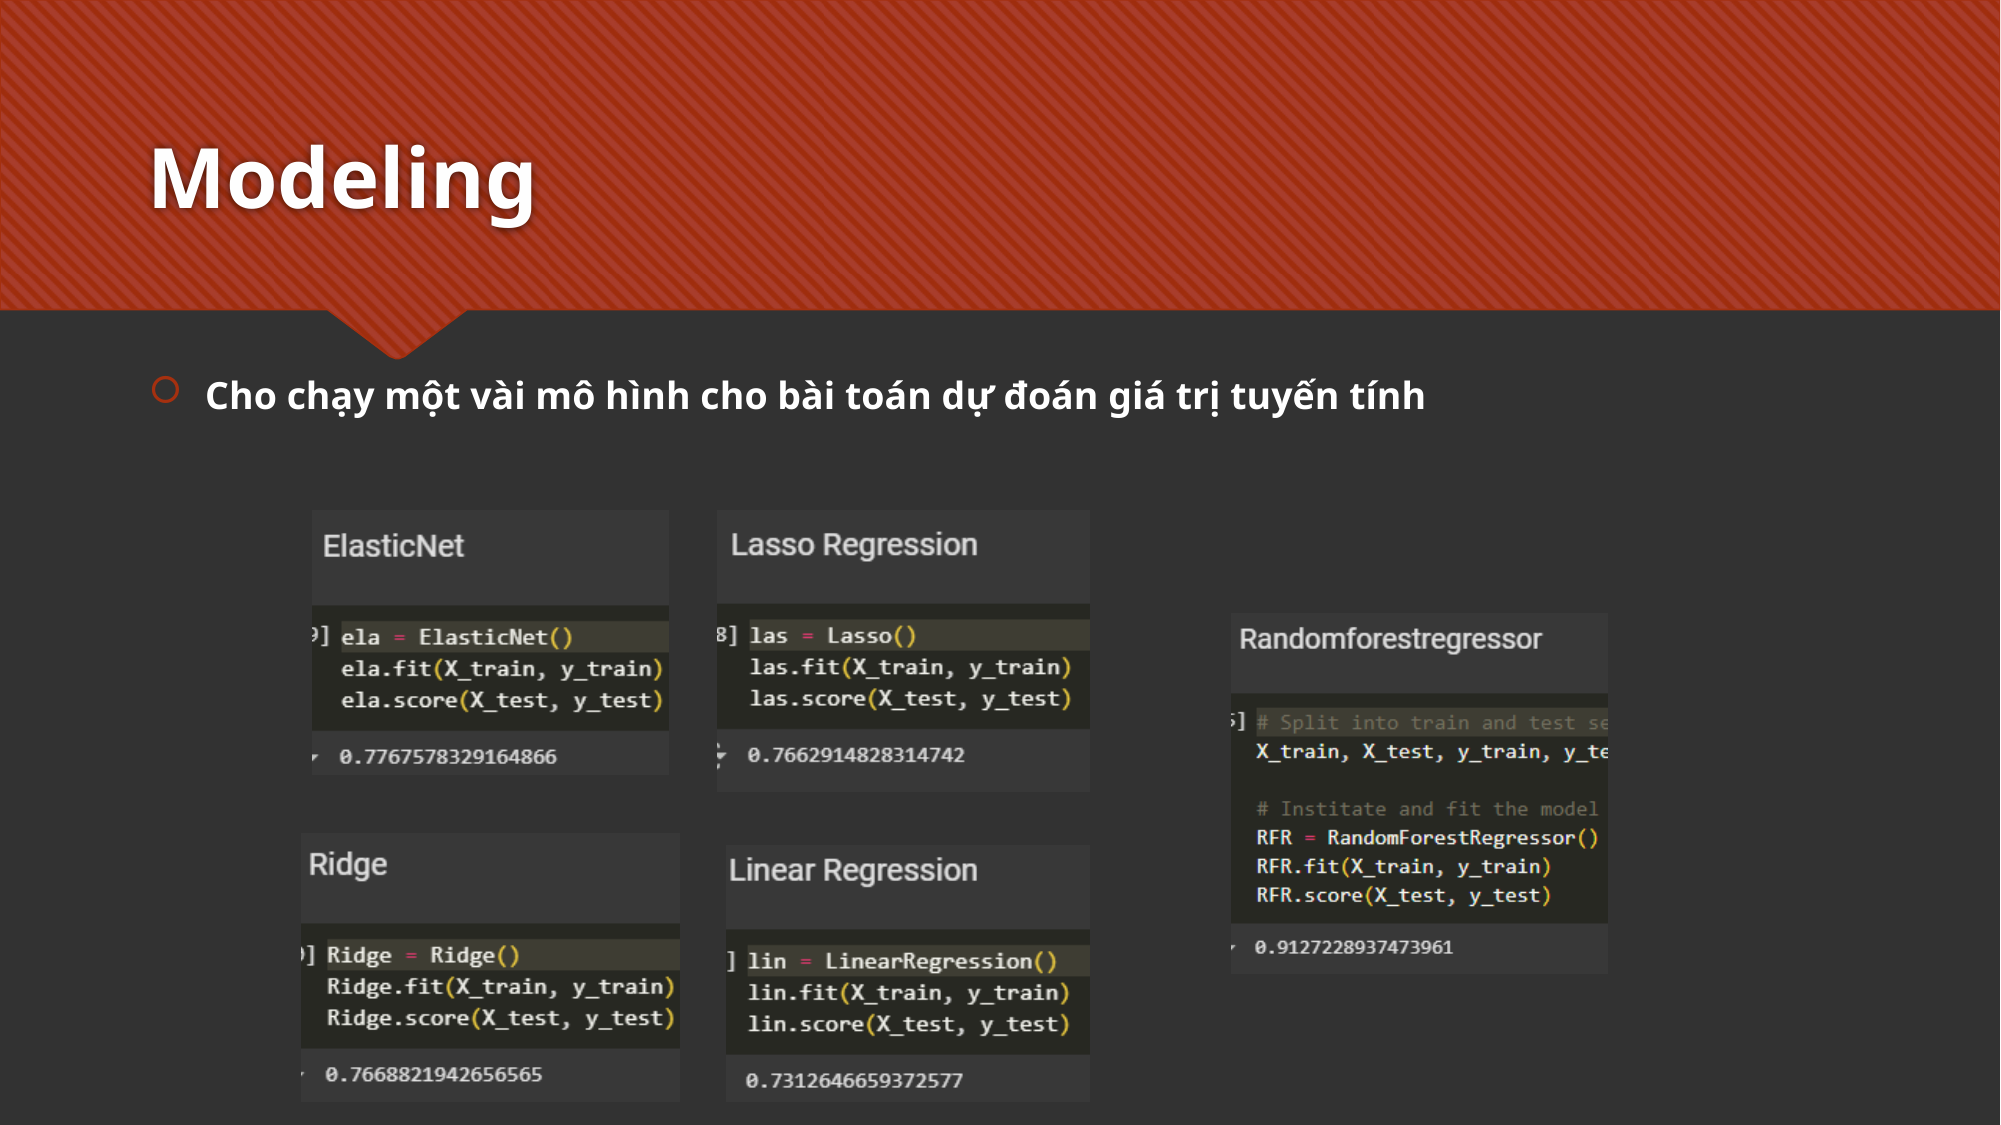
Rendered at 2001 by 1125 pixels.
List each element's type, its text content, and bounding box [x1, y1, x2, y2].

picture [1230, 613, 1609, 974]
picture [301, 832, 680, 1103]
picture [717, 510, 1090, 793]
picture [726, 845, 1090, 1103]
picture [312, 510, 670, 776]
text_box Cho chạy một vài mô hình cho bài toán dự đoán giá trị tuyến tính [134, 364, 1866, 440]
title Modeling [132, 73, 1868, 233]
